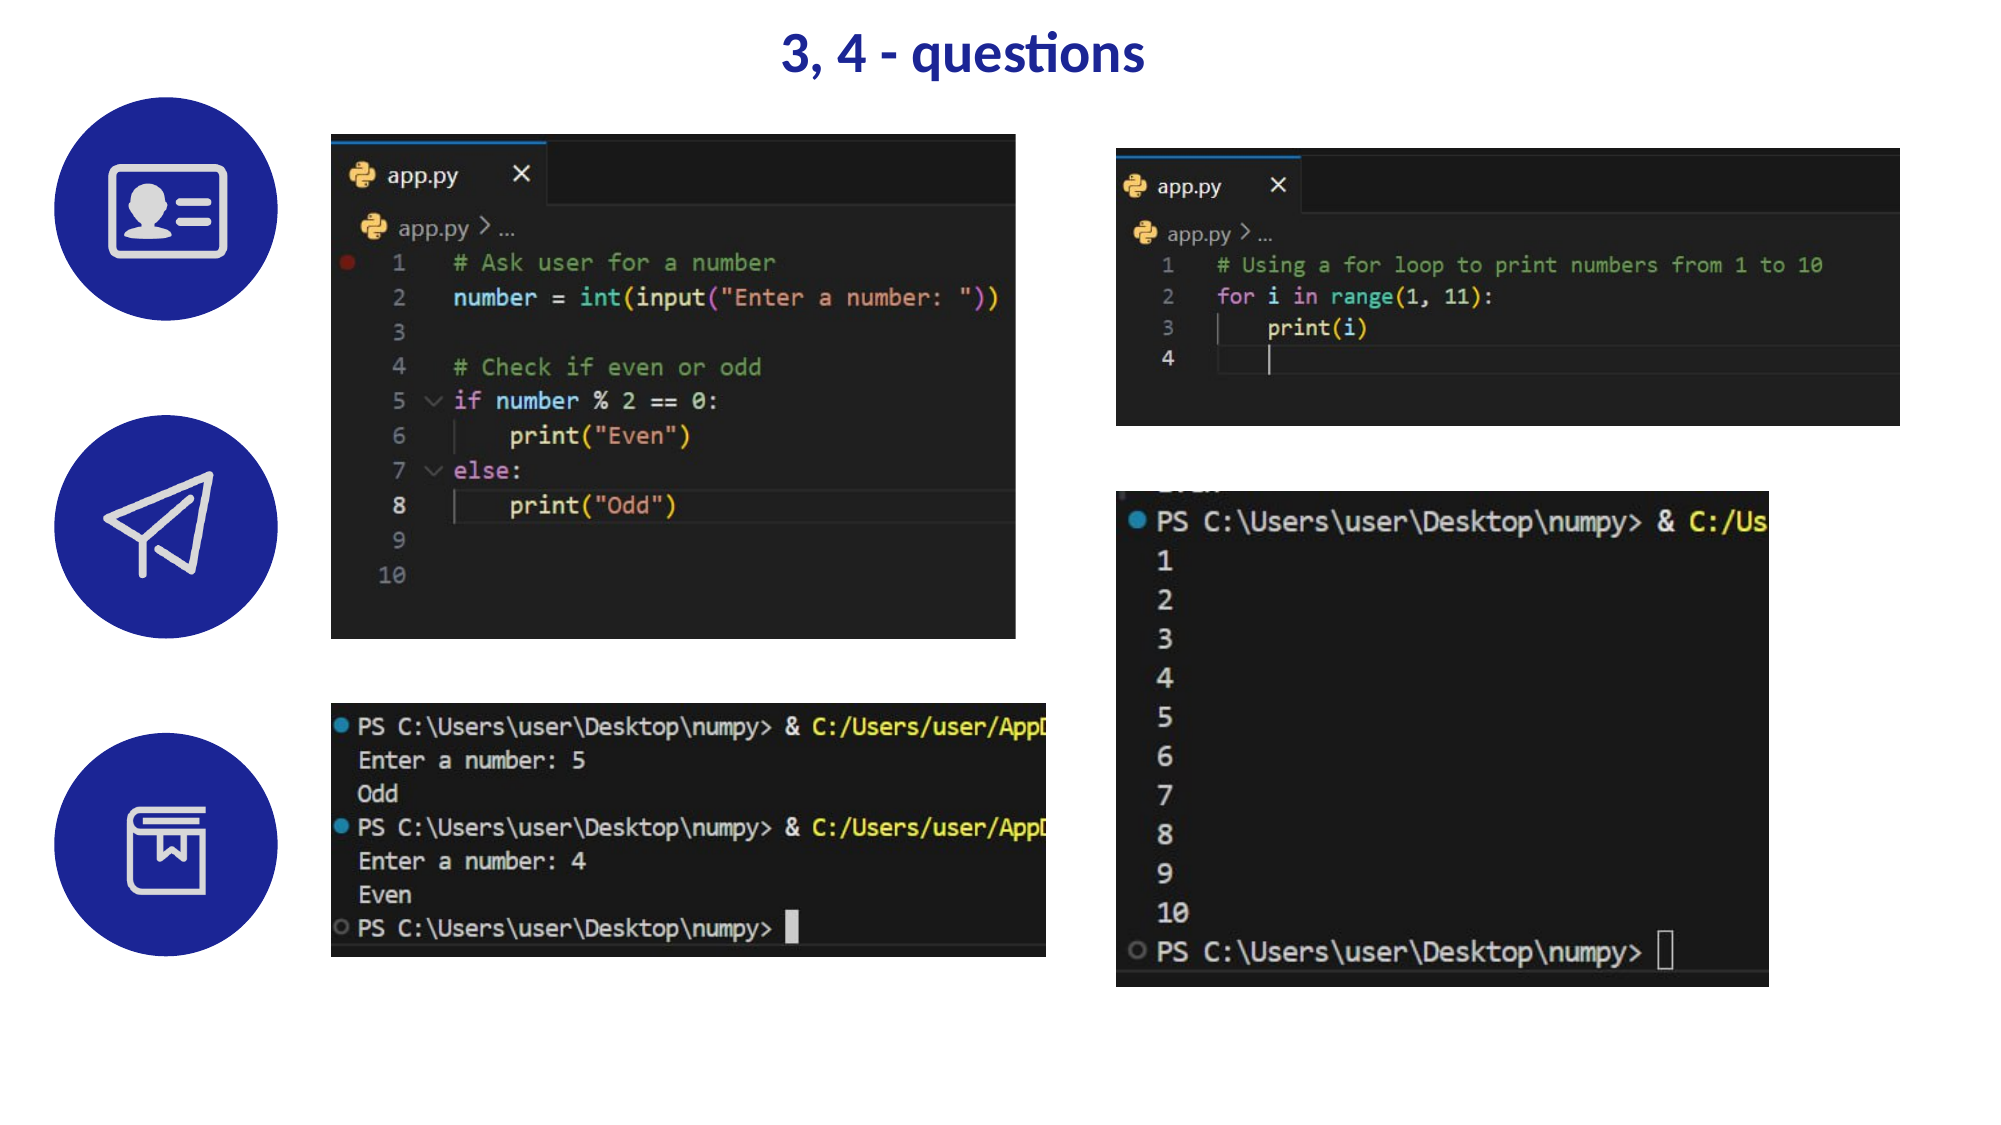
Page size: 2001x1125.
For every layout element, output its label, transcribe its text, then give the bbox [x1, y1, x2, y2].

picture [95, 463, 221, 590]
text_box 3, 4 - questions [765, 7, 1235, 92]
picture [104, 148, 230, 274]
picture [117, 800, 218, 901]
text_box [53, 414, 279, 640]
picture [331, 134, 1016, 639]
picture [331, 703, 1046, 957]
text_box [53, 731, 279, 958]
picture [1116, 148, 1900, 426]
text_box [53, 96, 279, 322]
picture [1116, 491, 1769, 987]
